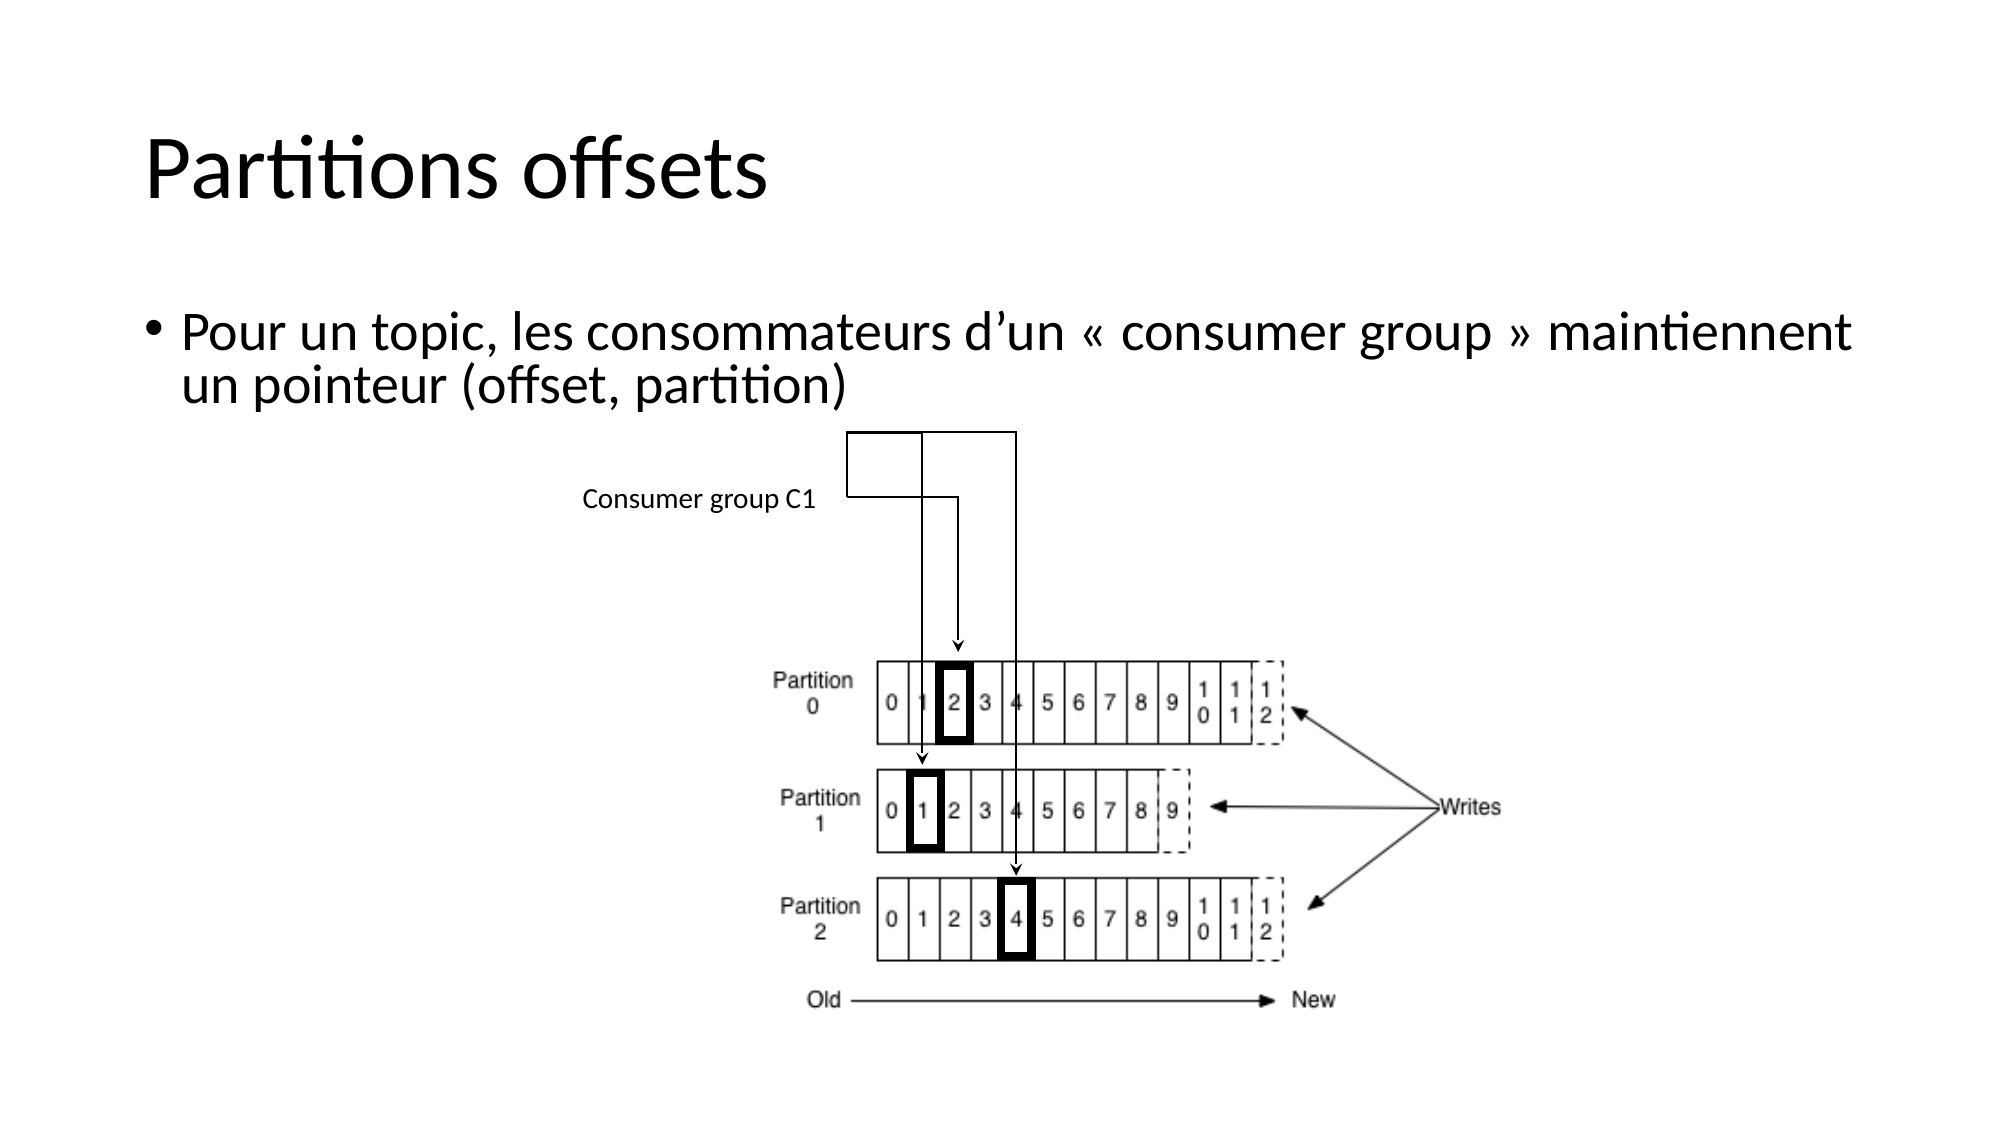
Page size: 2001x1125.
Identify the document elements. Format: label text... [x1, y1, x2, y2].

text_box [551, 432, 1032, 957]
title Partitions offsets [136, 59, 1863, 278]
list Pour un topic, les consommateurs d’un « consumer group » maintiennent un pointeur (offset, partition) [136, 298, 1863, 431]
picture [756, 637, 1519, 1039]
